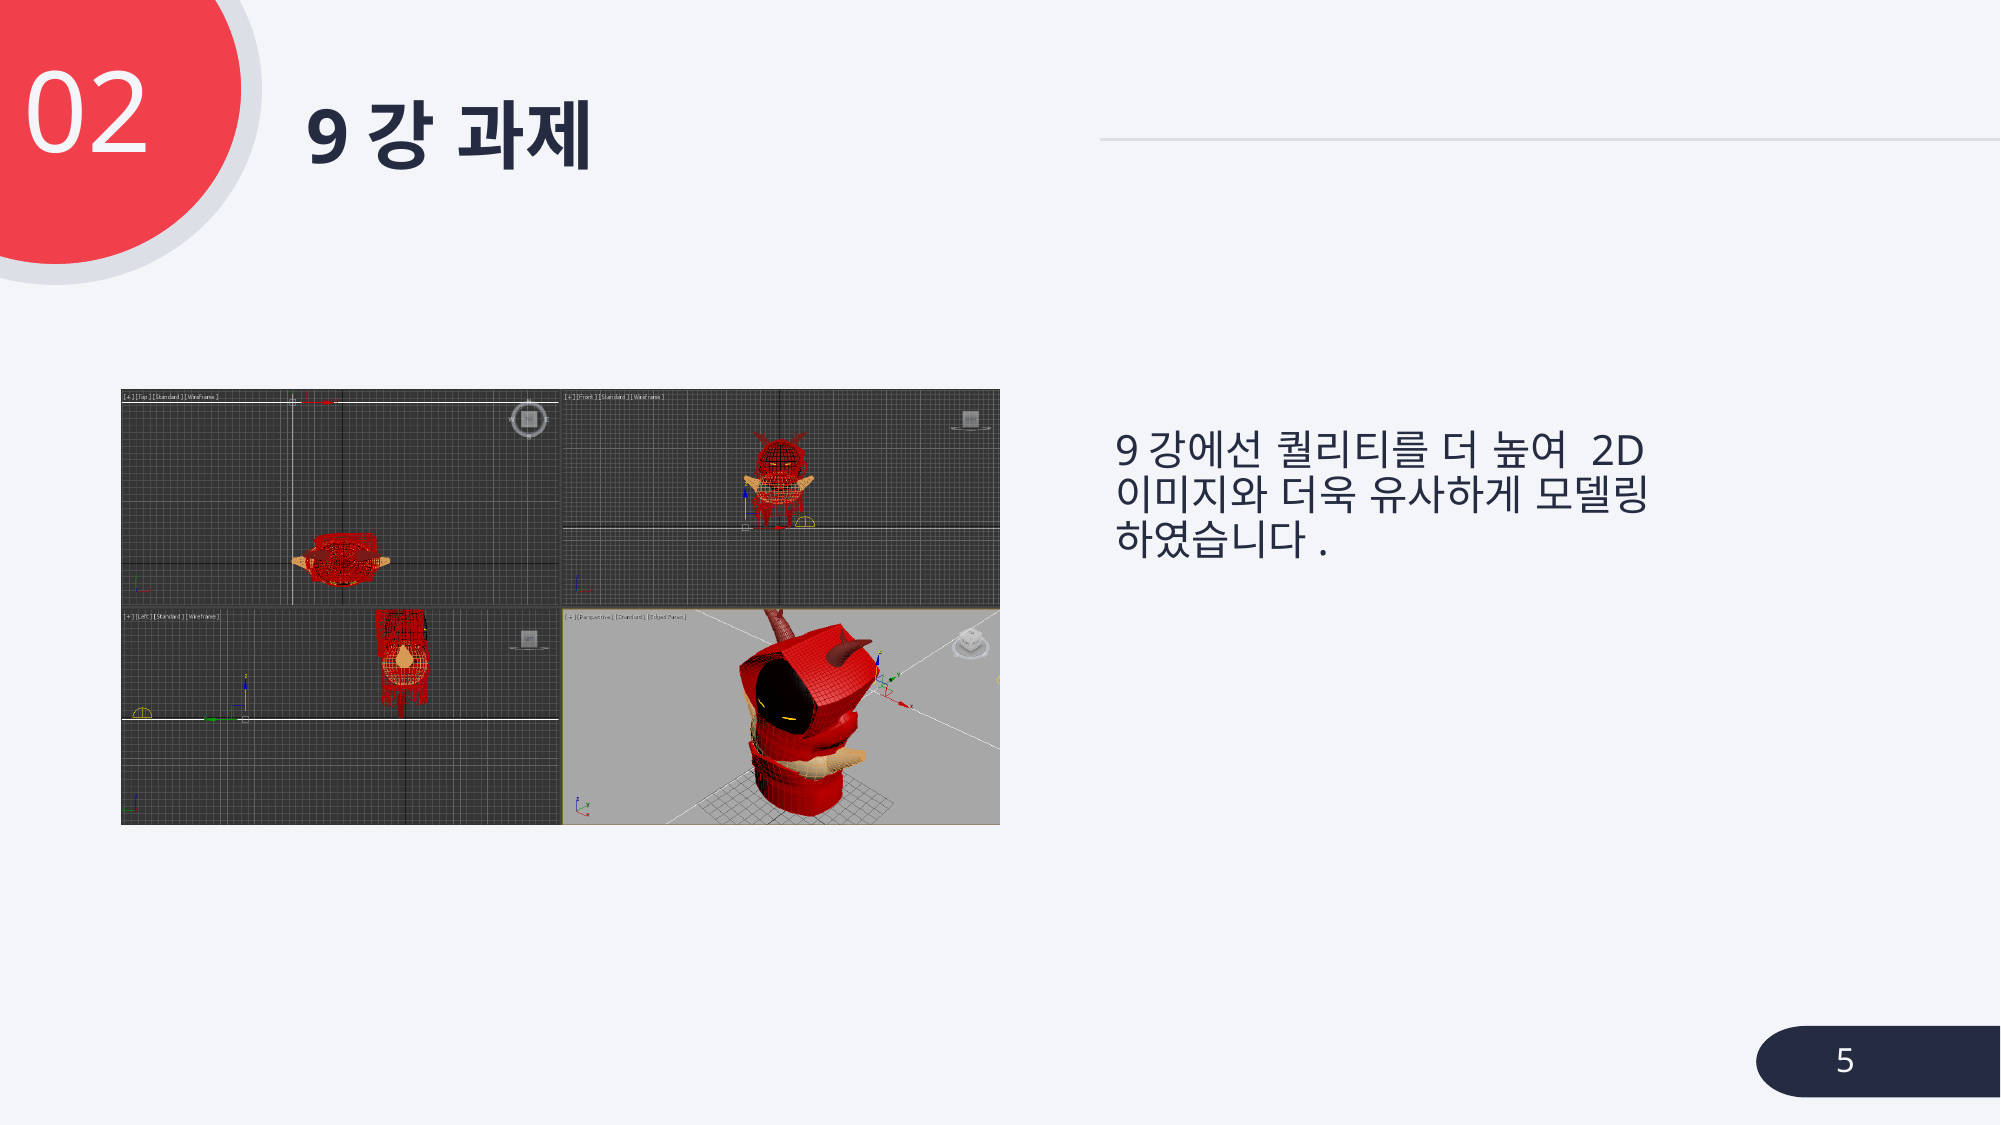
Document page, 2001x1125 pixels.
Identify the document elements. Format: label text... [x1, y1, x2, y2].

picture [121, 389, 1000, 825]
list 9강에선 퀄리티를 더 높여 2D이미지와 더욱 유사하게 모델링 하였습니다. [1100, 421, 1791, 793]
title 9강 과제 [290, 89, 1100, 191]
slide_number 5 [1820, 1031, 1984, 1092]
list 02 [0, 47, 167, 186]
